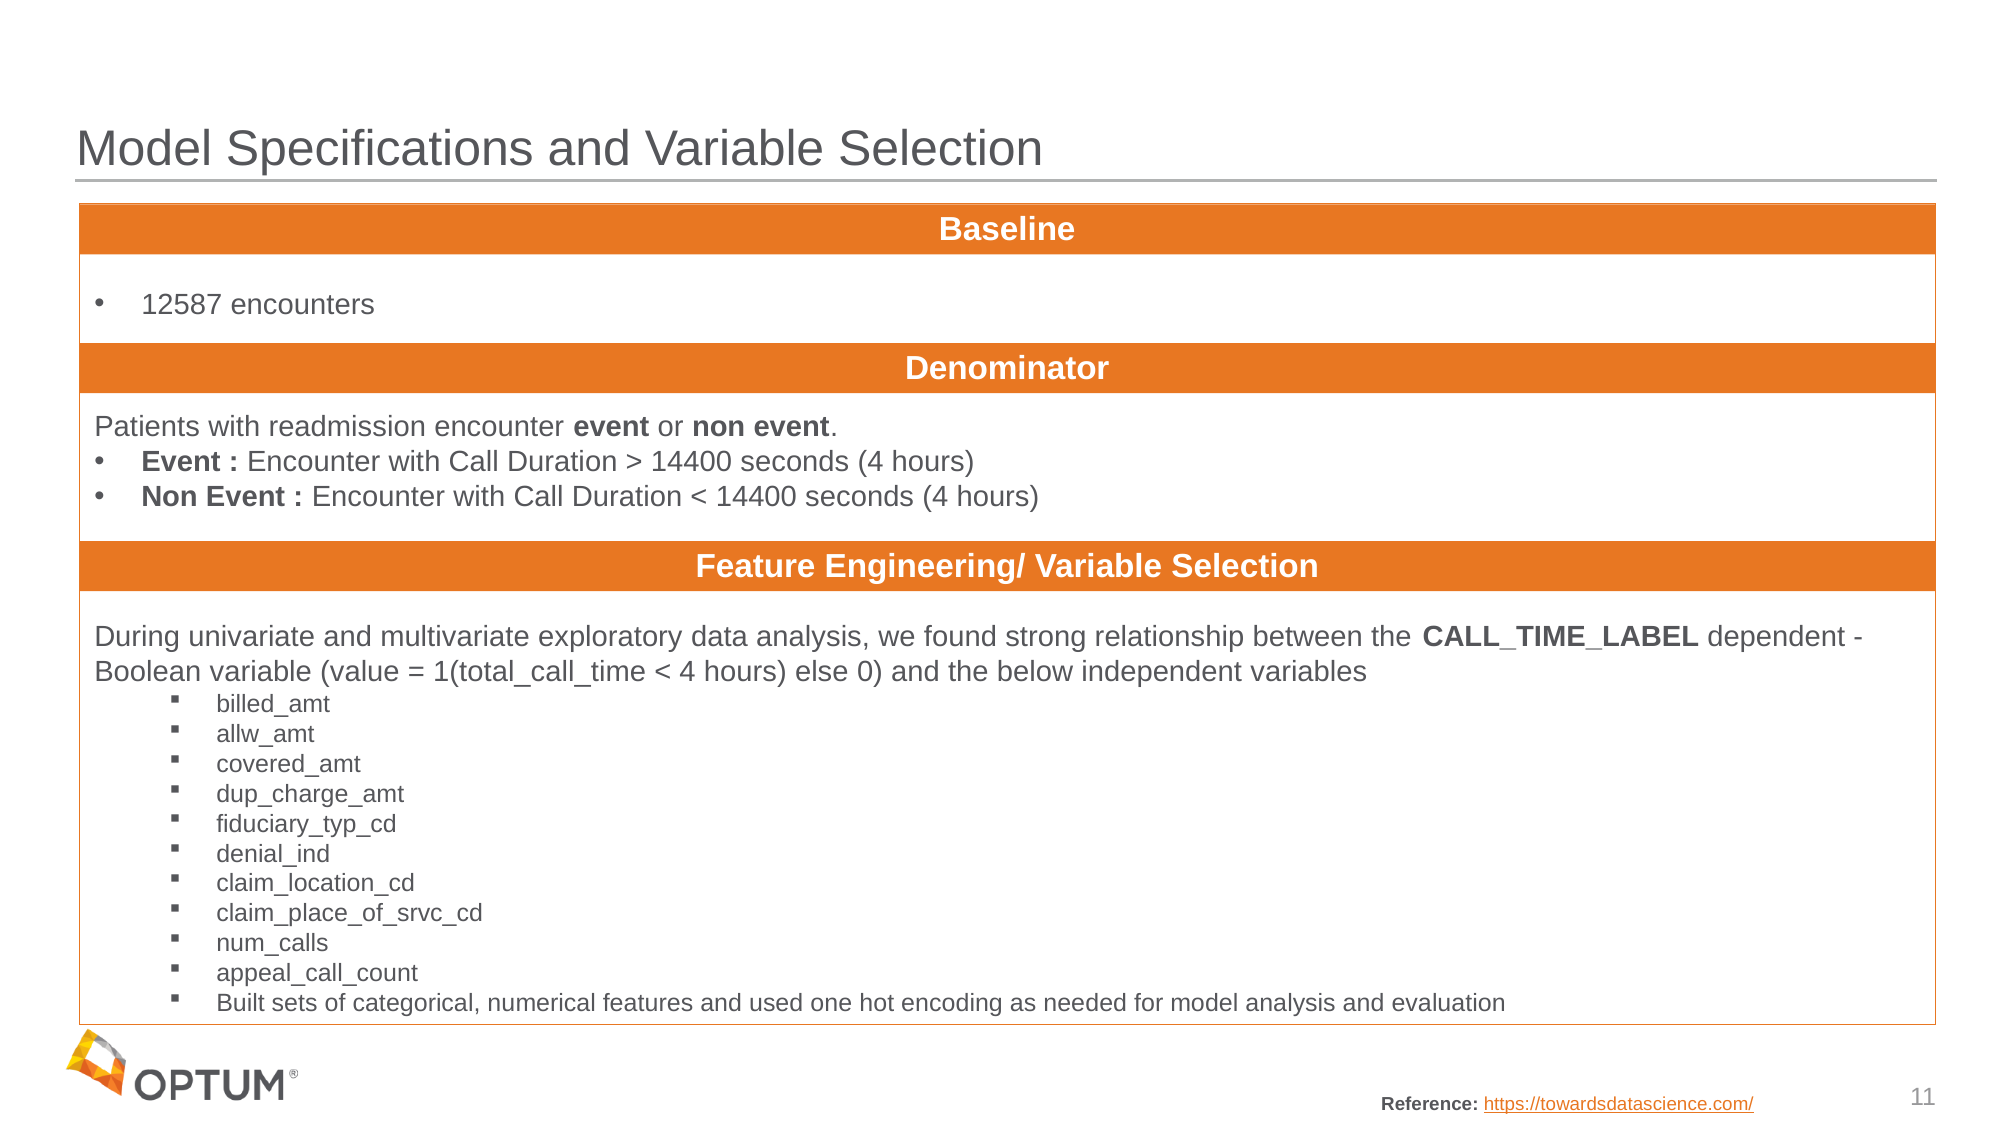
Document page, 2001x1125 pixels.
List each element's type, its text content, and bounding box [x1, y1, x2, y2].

text_box [74, 214, 79, 420]
text_box 12587 encounters Patients with readmission encounter event or non event. Event : Encounter with Call Duration > 14400 seconds (4 hours) Non Event : Encounter with Call Duration < 14400 seconds (4 hours) During univariate and multivariate exploratory data analysis, we found strong relationship between the CALL_TIME_LABEL dependent - Boolean variable (value = 1(total_call_time < 4 hours) else 0) and the below independent variables billed_amt allw_amt covered_amt dup_charge_amt fiduciary_typ_cd denial_ind claim_location_cd claim_place_of_srvc_cd num_calls appeal_call_count Built sets of categorical, numerical features and used one hot encoding as needed for model analysis and evaluation [79, 394, 1936, 541]
slide_number 11 [1835, 1065, 1936, 1125]
text_box Reference: https://towardsdatascience.com/ [1366, 1084, 1779, 1122]
picture [64, 1027, 299, 1101]
text_box 12587 encounters Patients with readmission encounter event or non event. Event : Encounter with Call Duration > 14400 seconds (4 hours) Non Event : Encounter with Call Duration < 14400 seconds (4 hours) During univariate and multivariate exploratory data analysis, we found strong relationship between the CALL_TIME_LABEL dependent - Boolean variable (value = 1(total_call_time < 4 hours) else 0) and the below independent variables billed_amt allw_amt covered_amt dup_charge_amt fiduciary_typ_cd denial_ind claim_location_cd claim_place_of_srvc_cd num_calls appeal_call_count Built sets of categorical, numerical features and used one hot encoding as needed for model analysis and evaluation [79, 592, 1936, 1025]
text_box 12587 encounters Patients with readmission encounter event or non event. Event : Encounter with Call Duration > 14400 seconds (4 hours) Non Event : Encounter with Call Duration < 14400 seconds (4 hours) During univariate and multivariate exploratory data analysis, we found strong relationship between the CALL_TIME_LABEL dependent - Boolean variable (value = 1(total_call_time < 4 hours) else 0) and the below independent variables billed_amt allw_amt covered_amt dup_charge_amt fiduciary_typ_cd denial_ind claim_location_cd claim_place_of_srvc_cd num_calls appeal_call_count Built sets of categorical, numerical features and used one hot encoding as needed for model analysis and evaluation [79, 255, 1936, 343]
text_box Feature Engineering/ Variable Selection [79, 541, 1936, 592]
text_box Baseline [79, 204, 1936, 255]
text_box Denominator [79, 343, 1936, 394]
title Model Specifications and Variable Selection [76, 0, 1933, 177]
